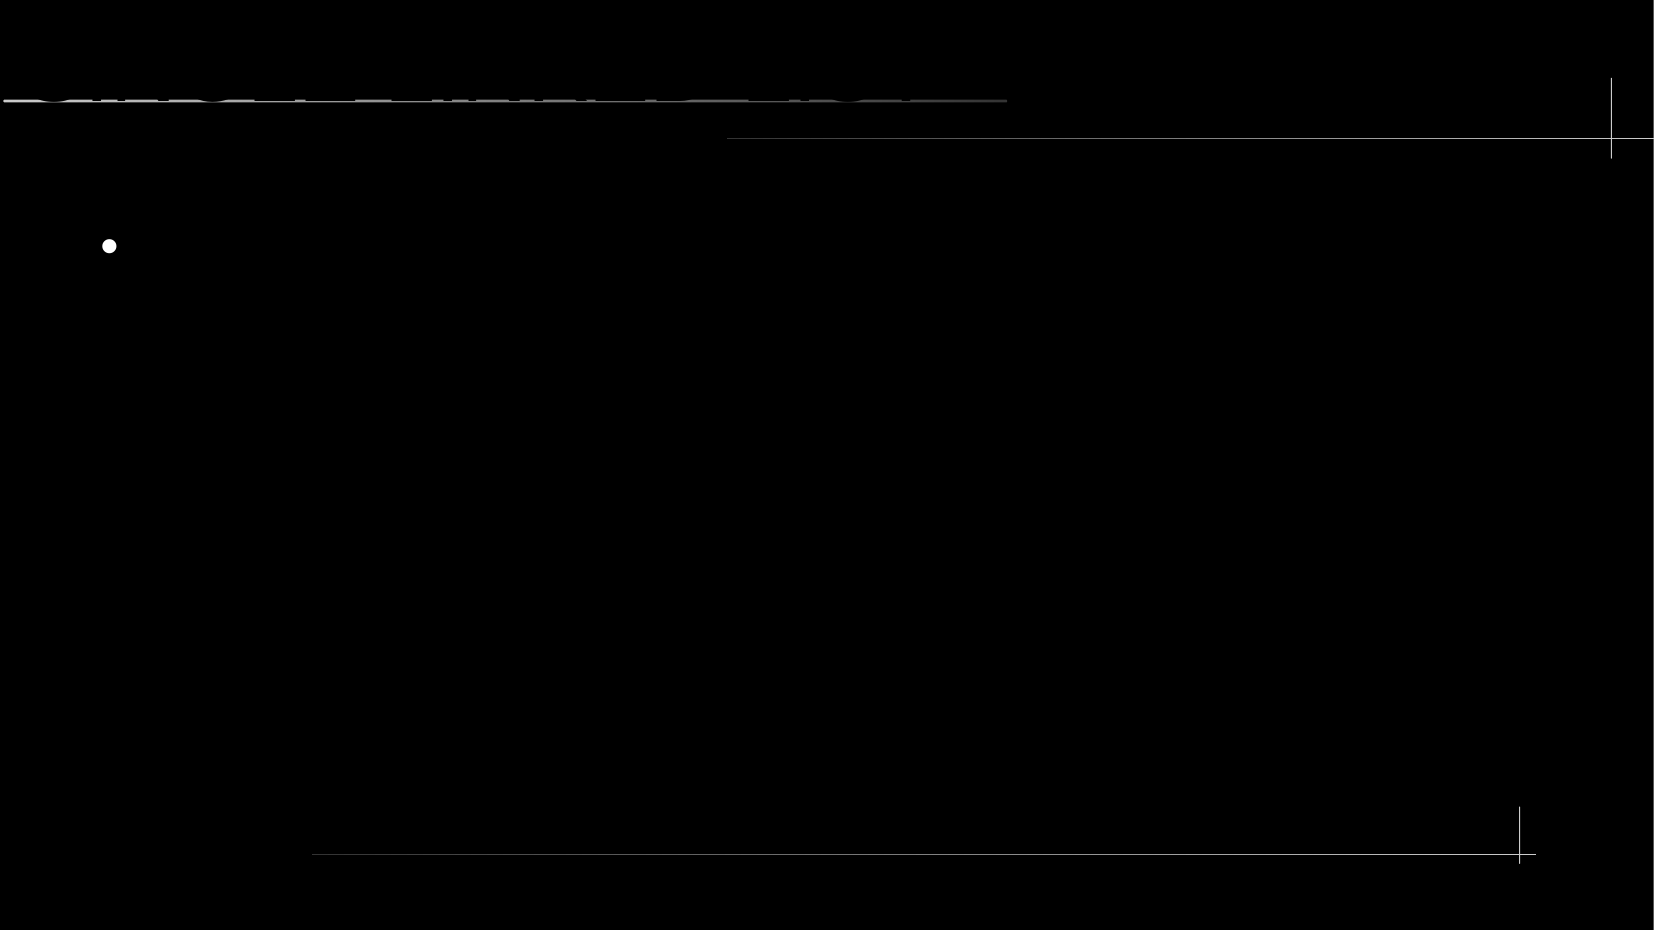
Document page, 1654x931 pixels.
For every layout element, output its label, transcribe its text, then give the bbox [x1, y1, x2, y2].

text_box This is a one way path. To access any of the data, you must start from the HEAD node, otherwise, because this data is not stored contiguously, the computer does not know where to look next. Additionally, once the computer reaches the next node, it does not remember how it got there. [82, 217, 1571, 757]
text_box SINGLE LINKED LIST [23, 11, 1589, 118]
